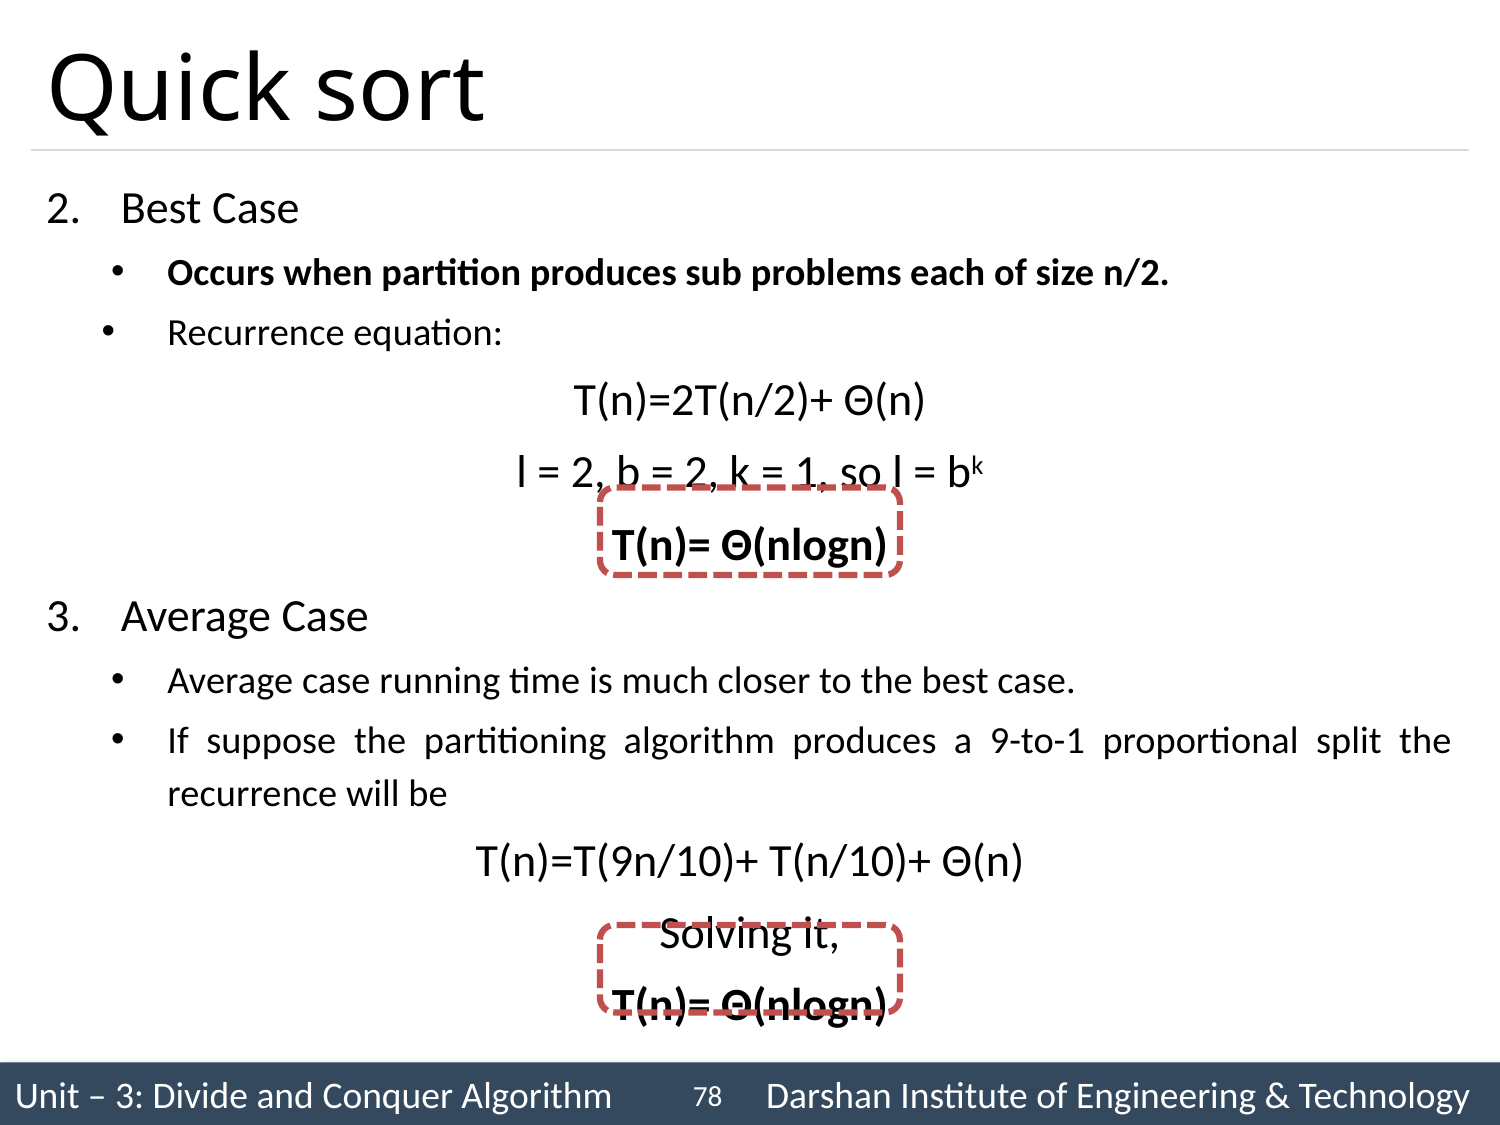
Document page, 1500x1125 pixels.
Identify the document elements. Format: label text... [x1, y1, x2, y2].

slide_number 78 [662, 1065, 738, 1125]
text_box [597, 485, 903, 578]
text_box [597, 922, 903, 1015]
list Best Case Occurs when partition produces sub problems each of size n/2. Recurrence equation: T(n)=2T(n/2)+ Θ(n) l = 2, b = 2, k = 1, so l = bk T(n)= Θ(nlogn) Average Case Average case running time is much closer to the best case. If suppose the partitioning algorithm produces a 9-to-1 proportional split the recurrence will be T(n)=T(9n/10)+ T(n/10)+ Θ(n) Solving it, T(n)= Θ(nlogn) [31, 162, 1469, 1038]
title Quick sort [31, 17, 1469, 150]
